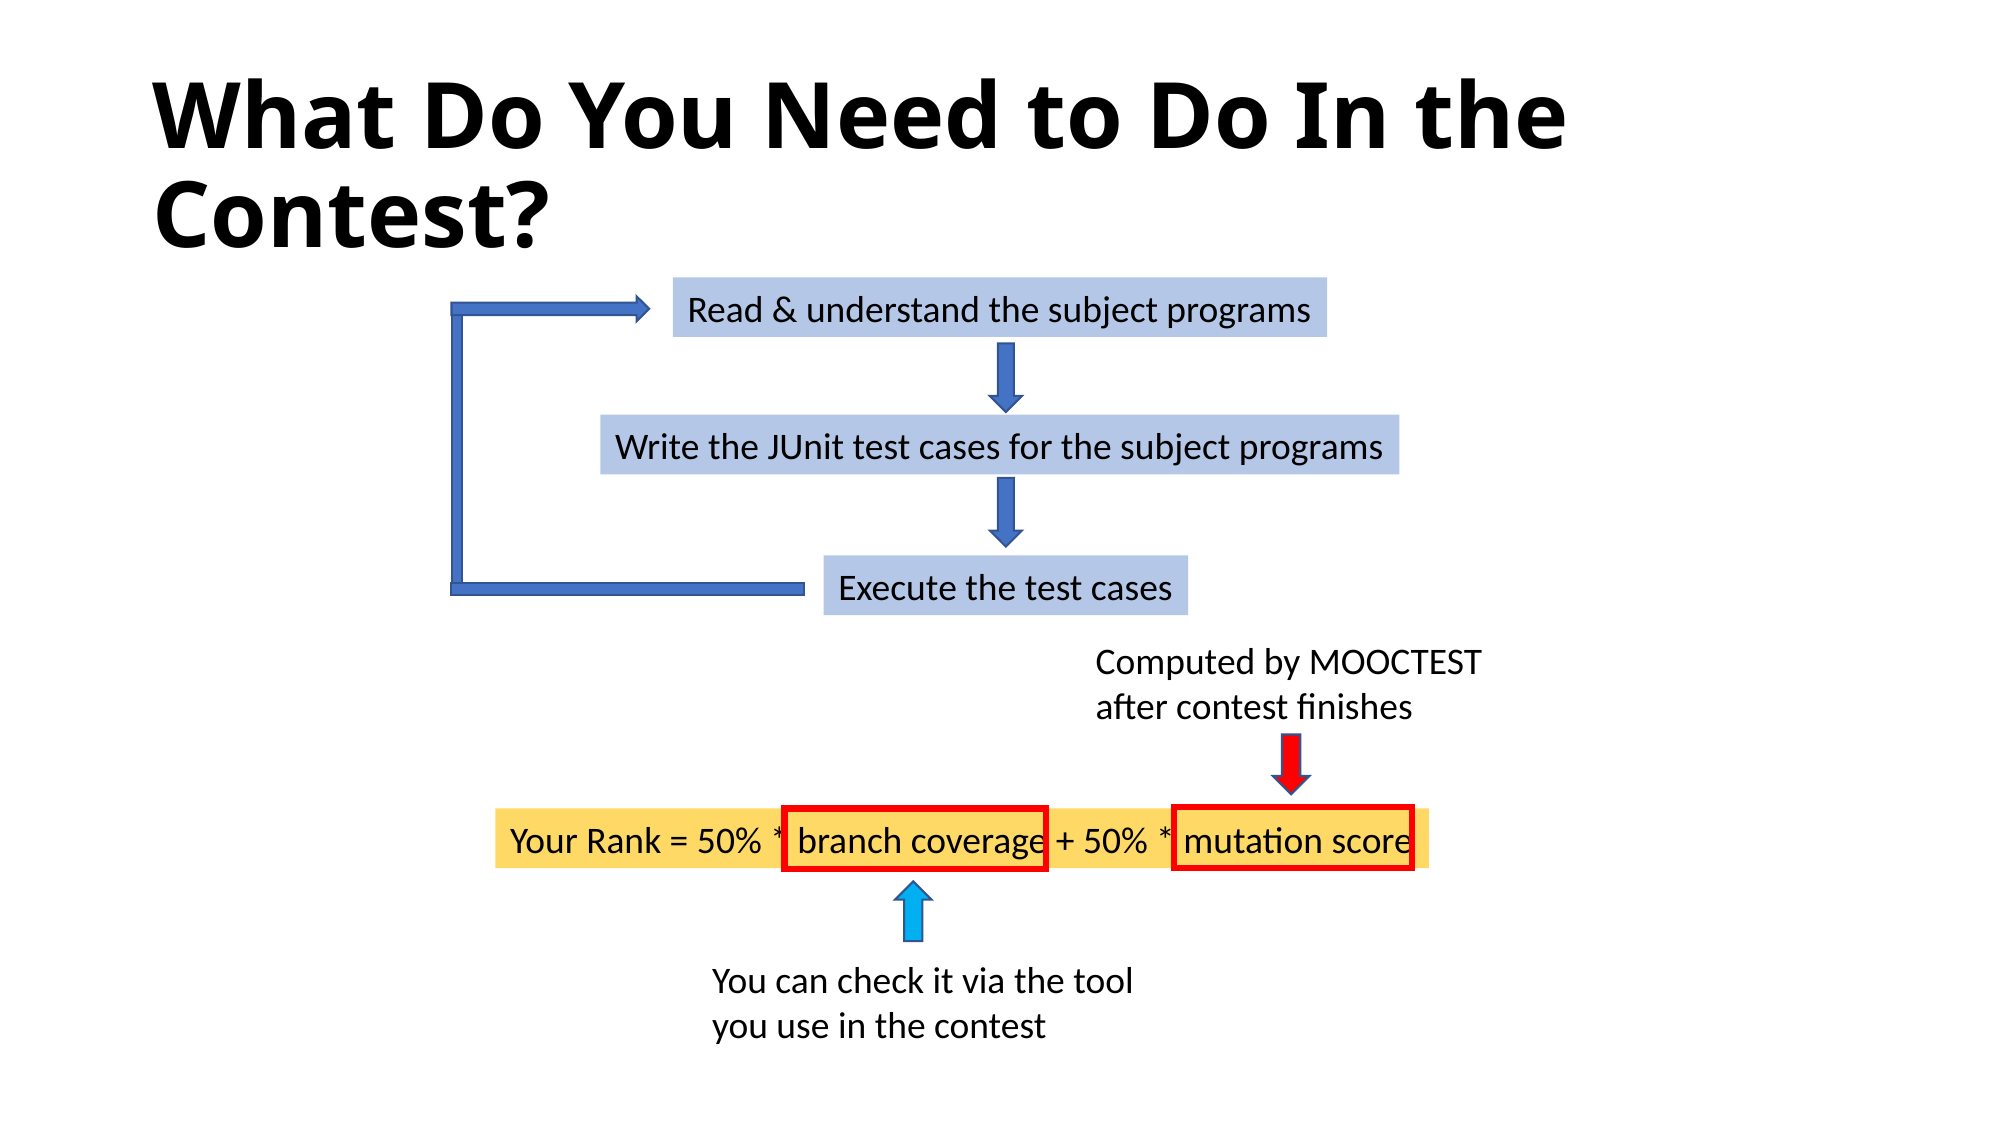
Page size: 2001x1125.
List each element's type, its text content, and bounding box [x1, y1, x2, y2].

text_box [1173, 806, 1413, 869]
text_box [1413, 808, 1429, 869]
text_box Read & understand the subject programs [672, 277, 1328, 337]
text_box Execute the test cases [823, 555, 1189, 616]
text_box You can check it via the tool you use in the contest [697, 949, 1166, 1054]
text_box [987, 342, 1025, 414]
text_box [451, 296, 804, 596]
text_box Your Rank = 50% * branch coverage + 50% * mutation score [1047, 808, 1173, 869]
text_box [892, 879, 935, 943]
text_box Computed by MOOCTEST after contest finishes [1080, 629, 1506, 735]
title What Do You Need to Do In the Contest? [137, 59, 1863, 278]
text_box [783, 807, 1047, 870]
text_box [1270, 733, 1312, 796]
text_box Write the JUnit test cases for the subject programs [804, 414, 1400, 475]
text_box Your Rank = 50% * branch coverage + 50% * mutation score [495, 808, 783, 869]
text_box [987, 476, 1025, 549]
